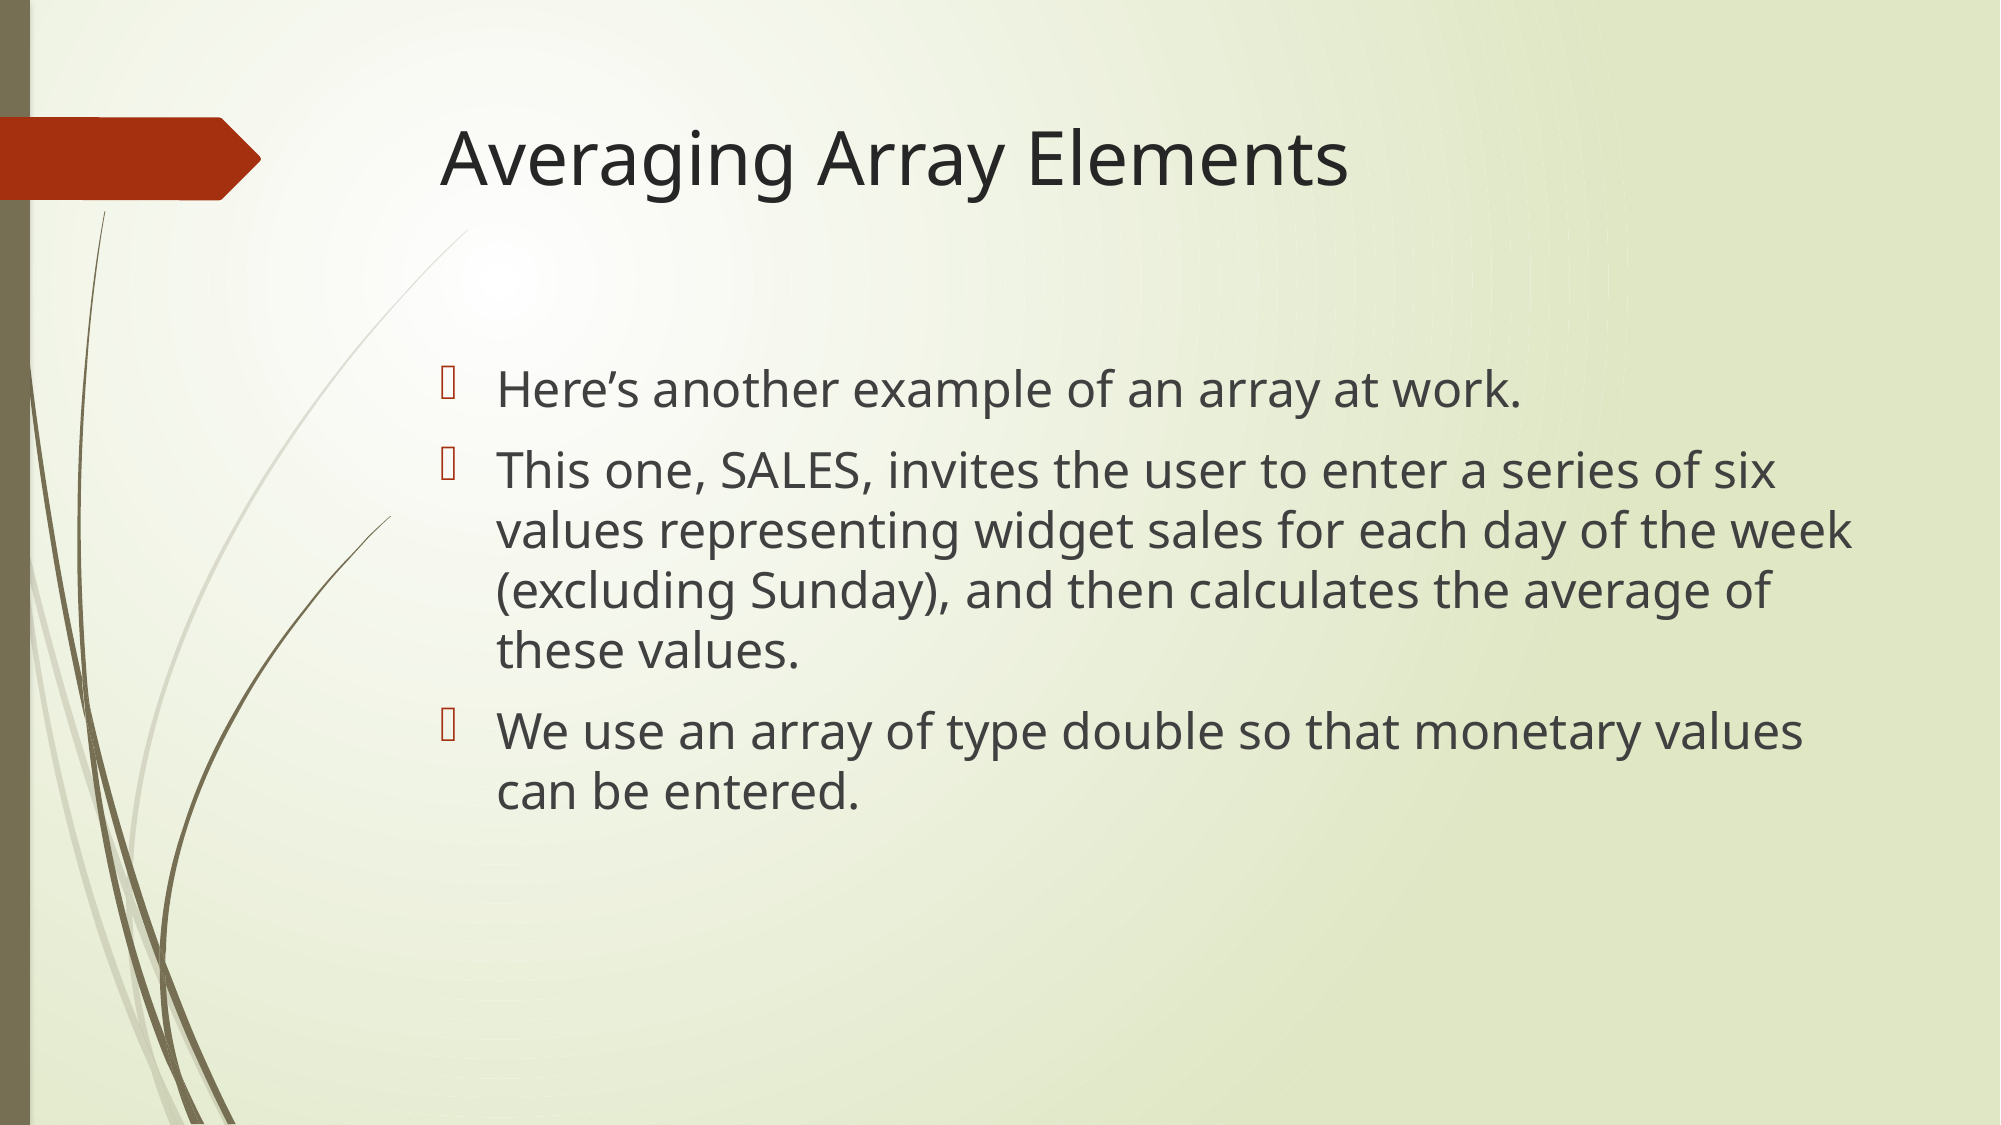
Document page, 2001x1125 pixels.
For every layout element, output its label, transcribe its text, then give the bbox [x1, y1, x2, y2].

list Here’s another example of an array at work. This one, SALES, invites the user to enter a series of six values representing widget sales for each day of the week (excluding Sunday), and then calculates the average of these values. We use an array of type double so that monetary values can be entered. [424, 350, 1888, 970]
title Averaging Array Elements [425, 102, 1888, 313]
